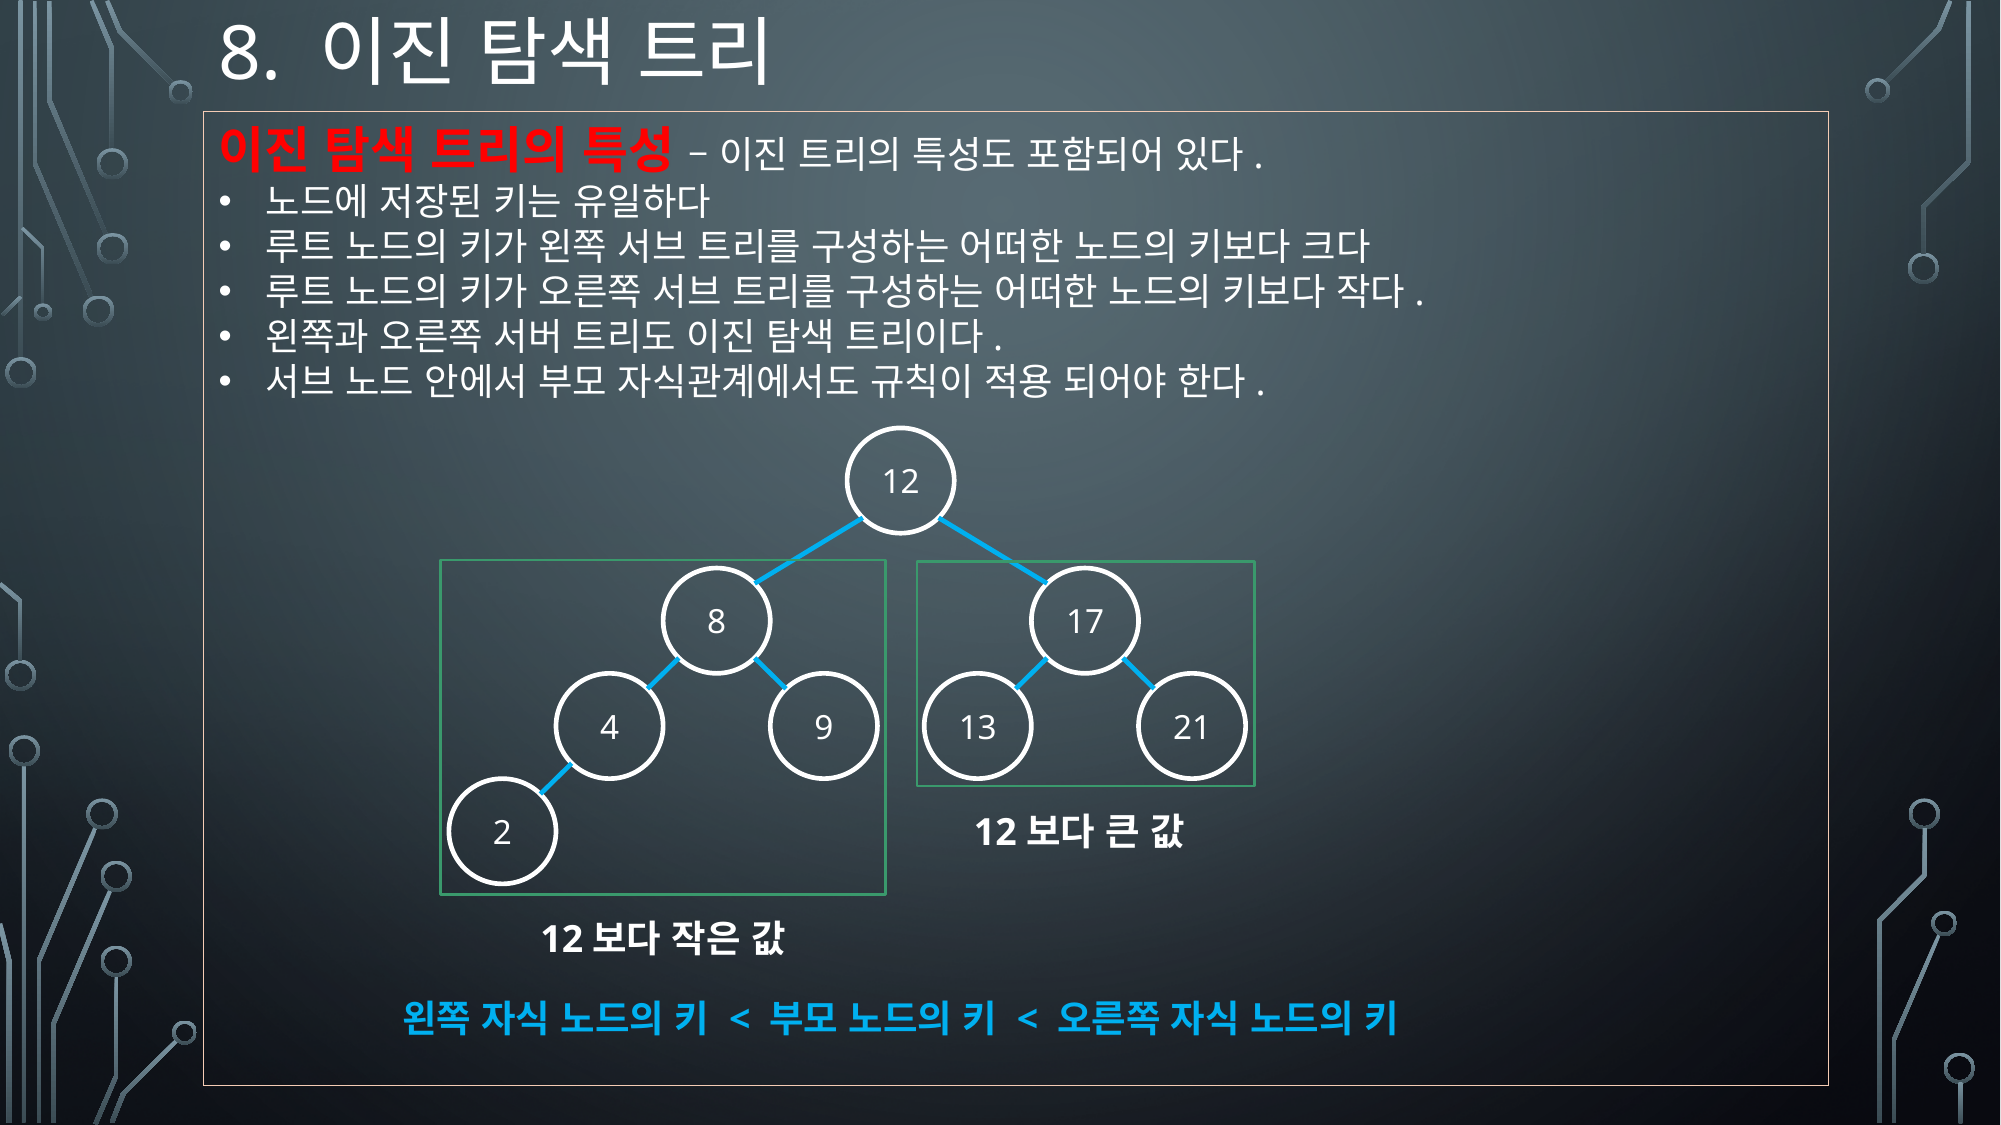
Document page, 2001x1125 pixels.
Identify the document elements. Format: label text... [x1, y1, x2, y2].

text_box 이진 탐색 트리의 특성 – 이진 트리의 특성도 포함되어 있다. 노드에 저장된 키는 유일하다 루트 노드의 키가 왼쪽 서브 트리를 구성하는 어떠한 노드의 키보다 크다 루트 노드의 키가 오른쪽 서브 트리를 구성하는 어떠한 노드의 키보다 작다. 왼쪽과 오른쪽 서버 트리도 이진 탐색 트리이다. 서브 노드 안에서 부모 자식관계에서도 규칙이 적용 되어야 한다. [203, 111, 1829, 1086]
text_box 8. 이진 탐색 트리 [203, 0, 1829, 111]
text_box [440, 427, 1255, 969]
text_box 왼쪽 자식 노드의 키 < 부모 노드의 키 < 오른쪽 자식 노드의 키 [387, 987, 1415, 1048]
